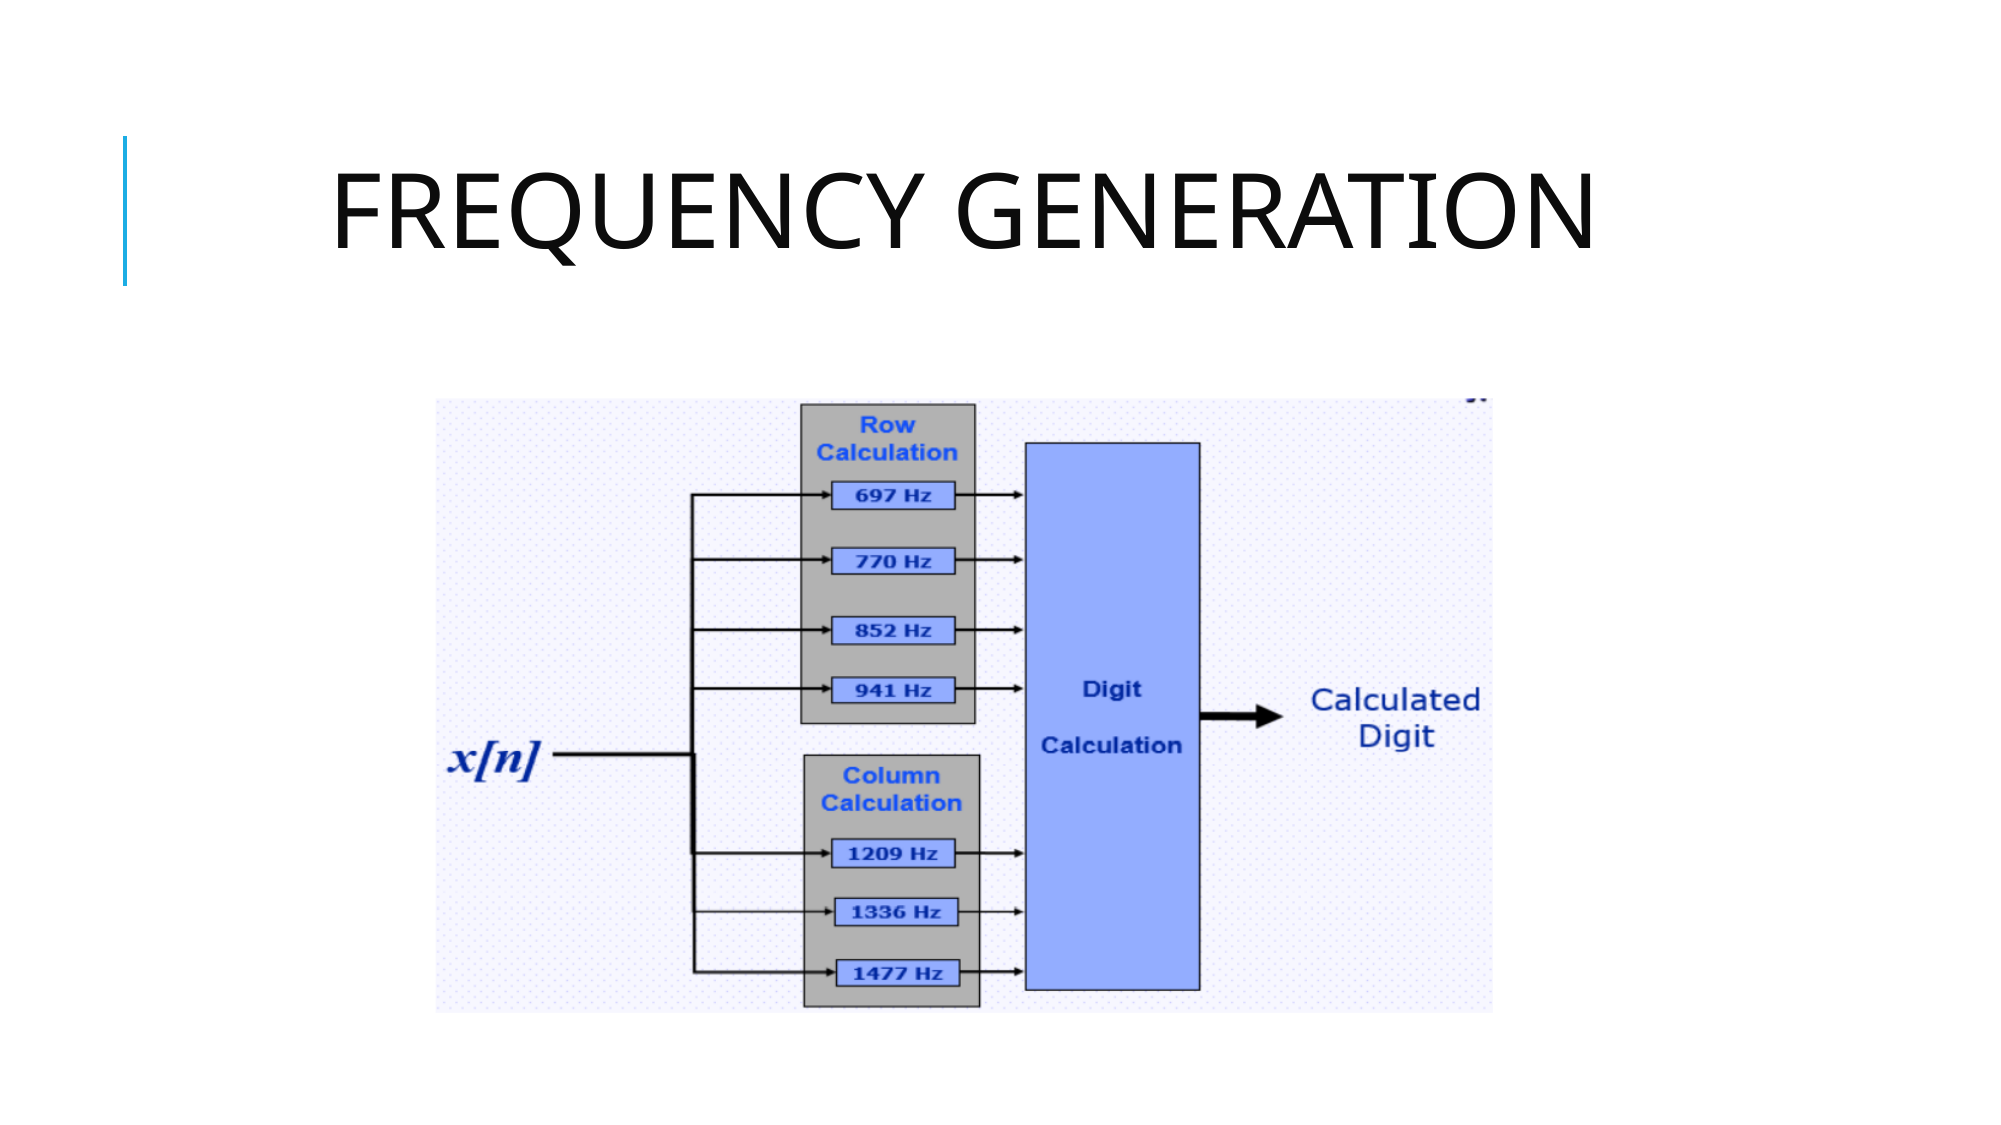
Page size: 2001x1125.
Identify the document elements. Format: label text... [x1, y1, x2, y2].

title FREQUENCY GENERATION [168, 96, 1763, 342]
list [426, 374, 1504, 1036]
